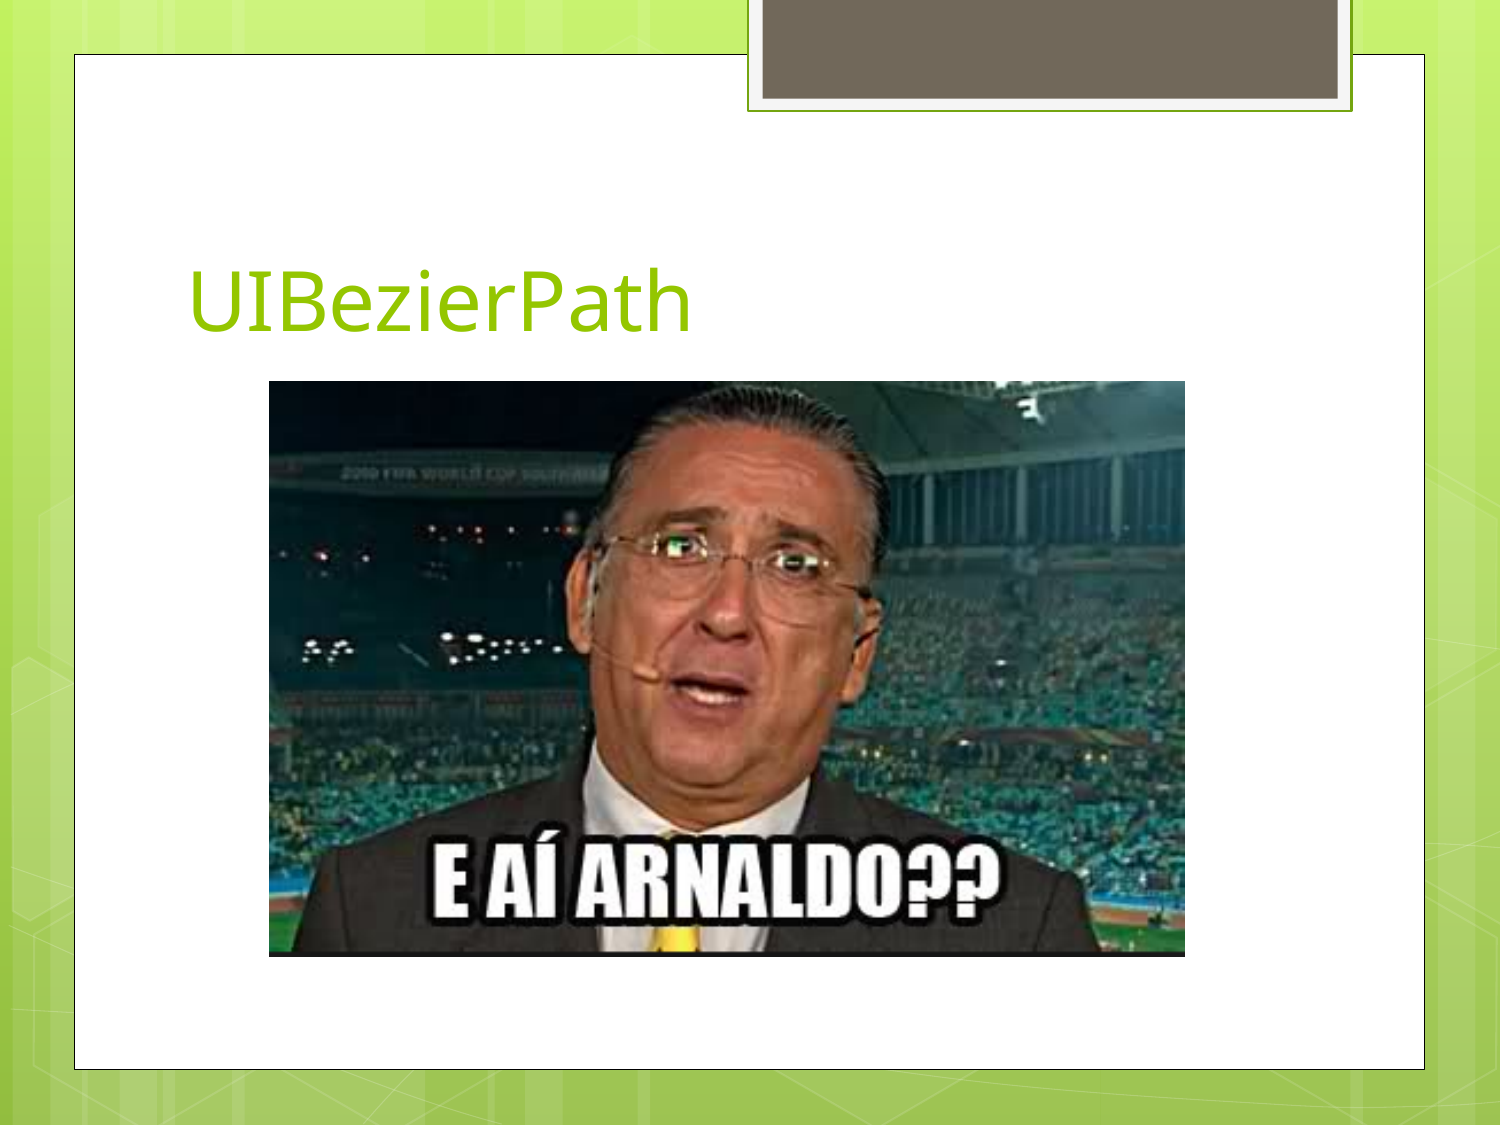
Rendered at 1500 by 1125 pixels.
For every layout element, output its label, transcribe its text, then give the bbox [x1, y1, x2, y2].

title UIBezierPath [171, 168, 1324, 357]
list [170, 380, 1284, 958]
